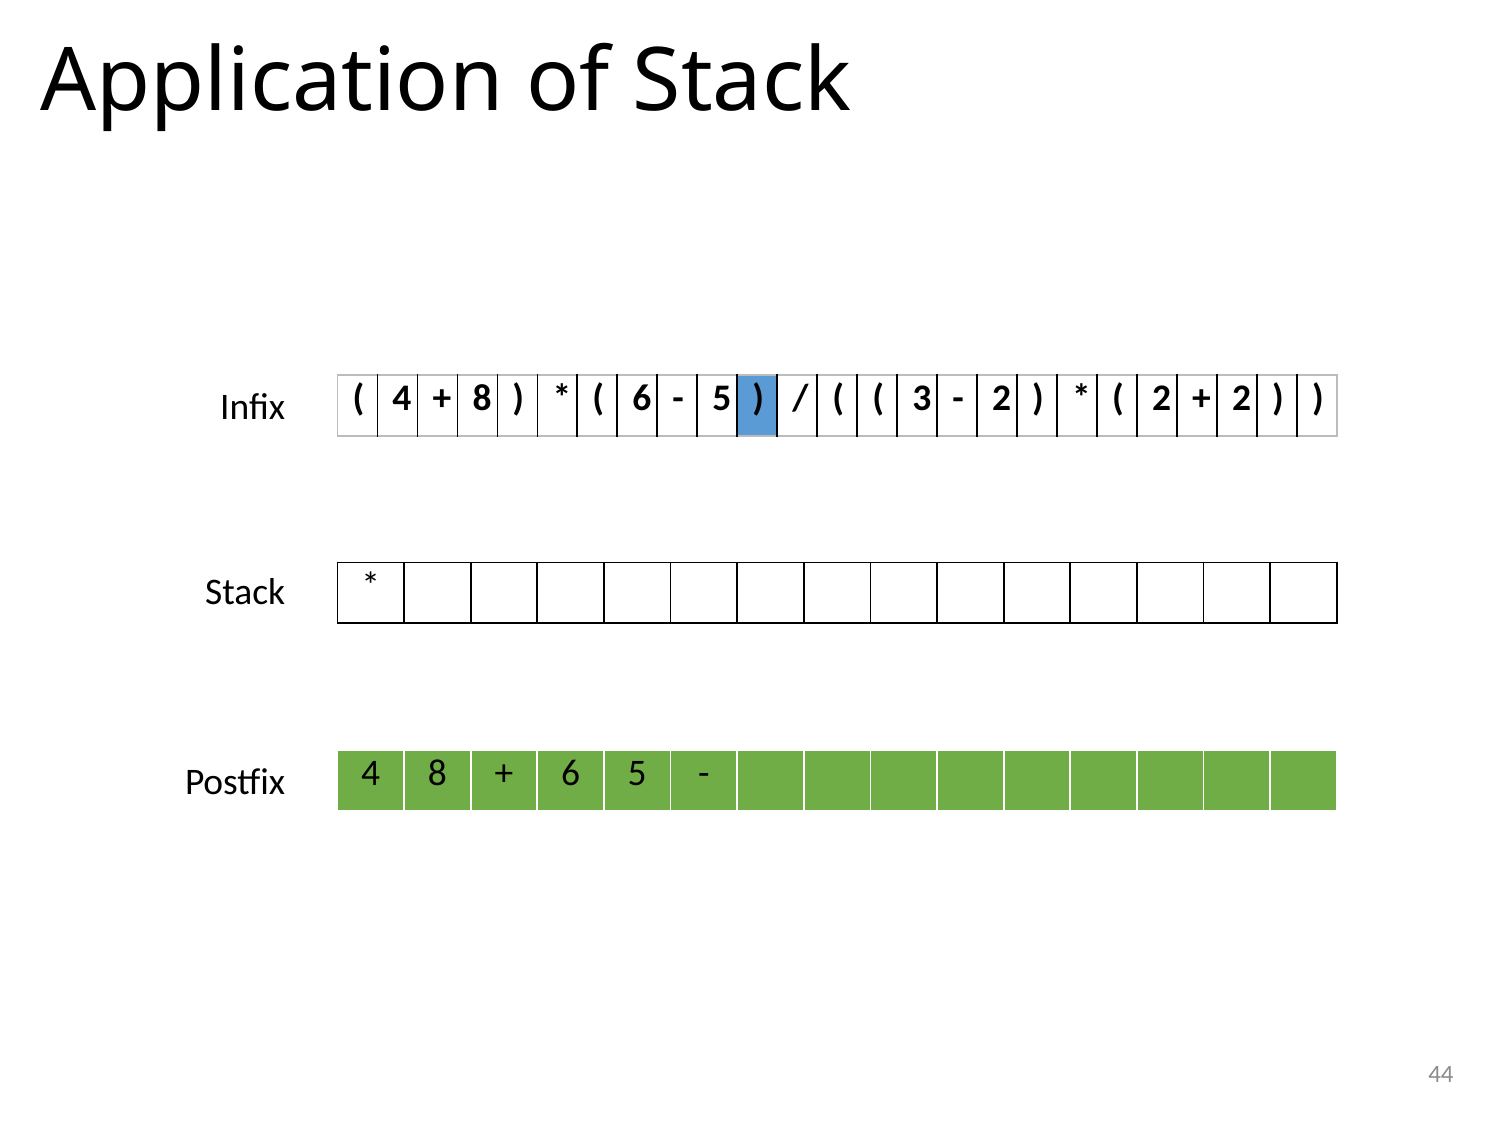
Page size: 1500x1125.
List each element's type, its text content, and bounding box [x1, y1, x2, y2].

table_header [805, 563, 870, 622]
table_header [938, 563, 1003, 622]
table_header [1138, 563, 1203, 622]
table_header ( [858, 376, 896, 435]
table_header 2 [1218, 376, 1256, 435]
table_header [1204, 563, 1269, 622]
table_header + [472, 751, 536, 810]
text_box Infix [134, 374, 300, 435]
table_header [871, 563, 936, 622]
table_header - [671, 751, 736, 810]
table_header ) [1258, 376, 1296, 435]
table_header 3 [898, 376, 936, 435]
table_header 4 [338, 751, 403, 810]
table_header [938, 751, 1003, 810]
table_header 4 [378, 376, 417, 435]
table_header [1204, 751, 1269, 810]
table_header ) [498, 376, 537, 435]
table_header 6 [538, 751, 603, 810]
table_header [1271, 563, 1336, 622]
table_header ) [1018, 376, 1056, 435]
table_header + [1178, 376, 1216, 435]
slide_number 44 [1131, 1042, 1469, 1103]
table_header [605, 563, 670, 622]
table_header [1138, 751, 1203, 810]
table_header [472, 563, 536, 622]
table_header 8 [458, 376, 497, 435]
table_header 5 [605, 751, 670, 810]
table_header ) [738, 376, 776, 435]
table_header [1071, 563, 1136, 622]
table_header [738, 563, 803, 622]
table_header [871, 751, 936, 810]
table_header [1071, 751, 1136, 810]
table_header + [418, 376, 457, 435]
table_header [738, 751, 803, 810]
table_header * [538, 376, 576, 435]
table_header - [938, 376, 976, 435]
table_header ( [818, 376, 856, 435]
title Application of Stack [25, 26, 1469, 138]
table_header [671, 563, 736, 622]
text_box Postfix [134, 749, 300, 810]
table_header ( [338, 376, 377, 435]
table_header ) [1298, 376, 1336, 435]
text_box Stack [134, 559, 300, 620]
table_header [1005, 563, 1069, 622]
table_header [405, 563, 470, 622]
table_header 5 [698, 376, 736, 435]
table_header * [1058, 376, 1096, 435]
table_header 6 [618, 376, 656, 435]
table_header [805, 751, 870, 810]
table_header / [778, 376, 816, 435]
table_header 2 [978, 376, 1016, 435]
table_header [1005, 751, 1069, 810]
table_header 8 [405, 751, 470, 810]
table_header ( [578, 376, 616, 435]
table_header [538, 563, 603, 622]
table_header ( [1098, 376, 1136, 435]
table_header [1271, 751, 1336, 810]
table_header * [338, 563, 403, 622]
table_header 2 [1138, 376, 1176, 435]
table_header - [658, 376, 696, 435]
